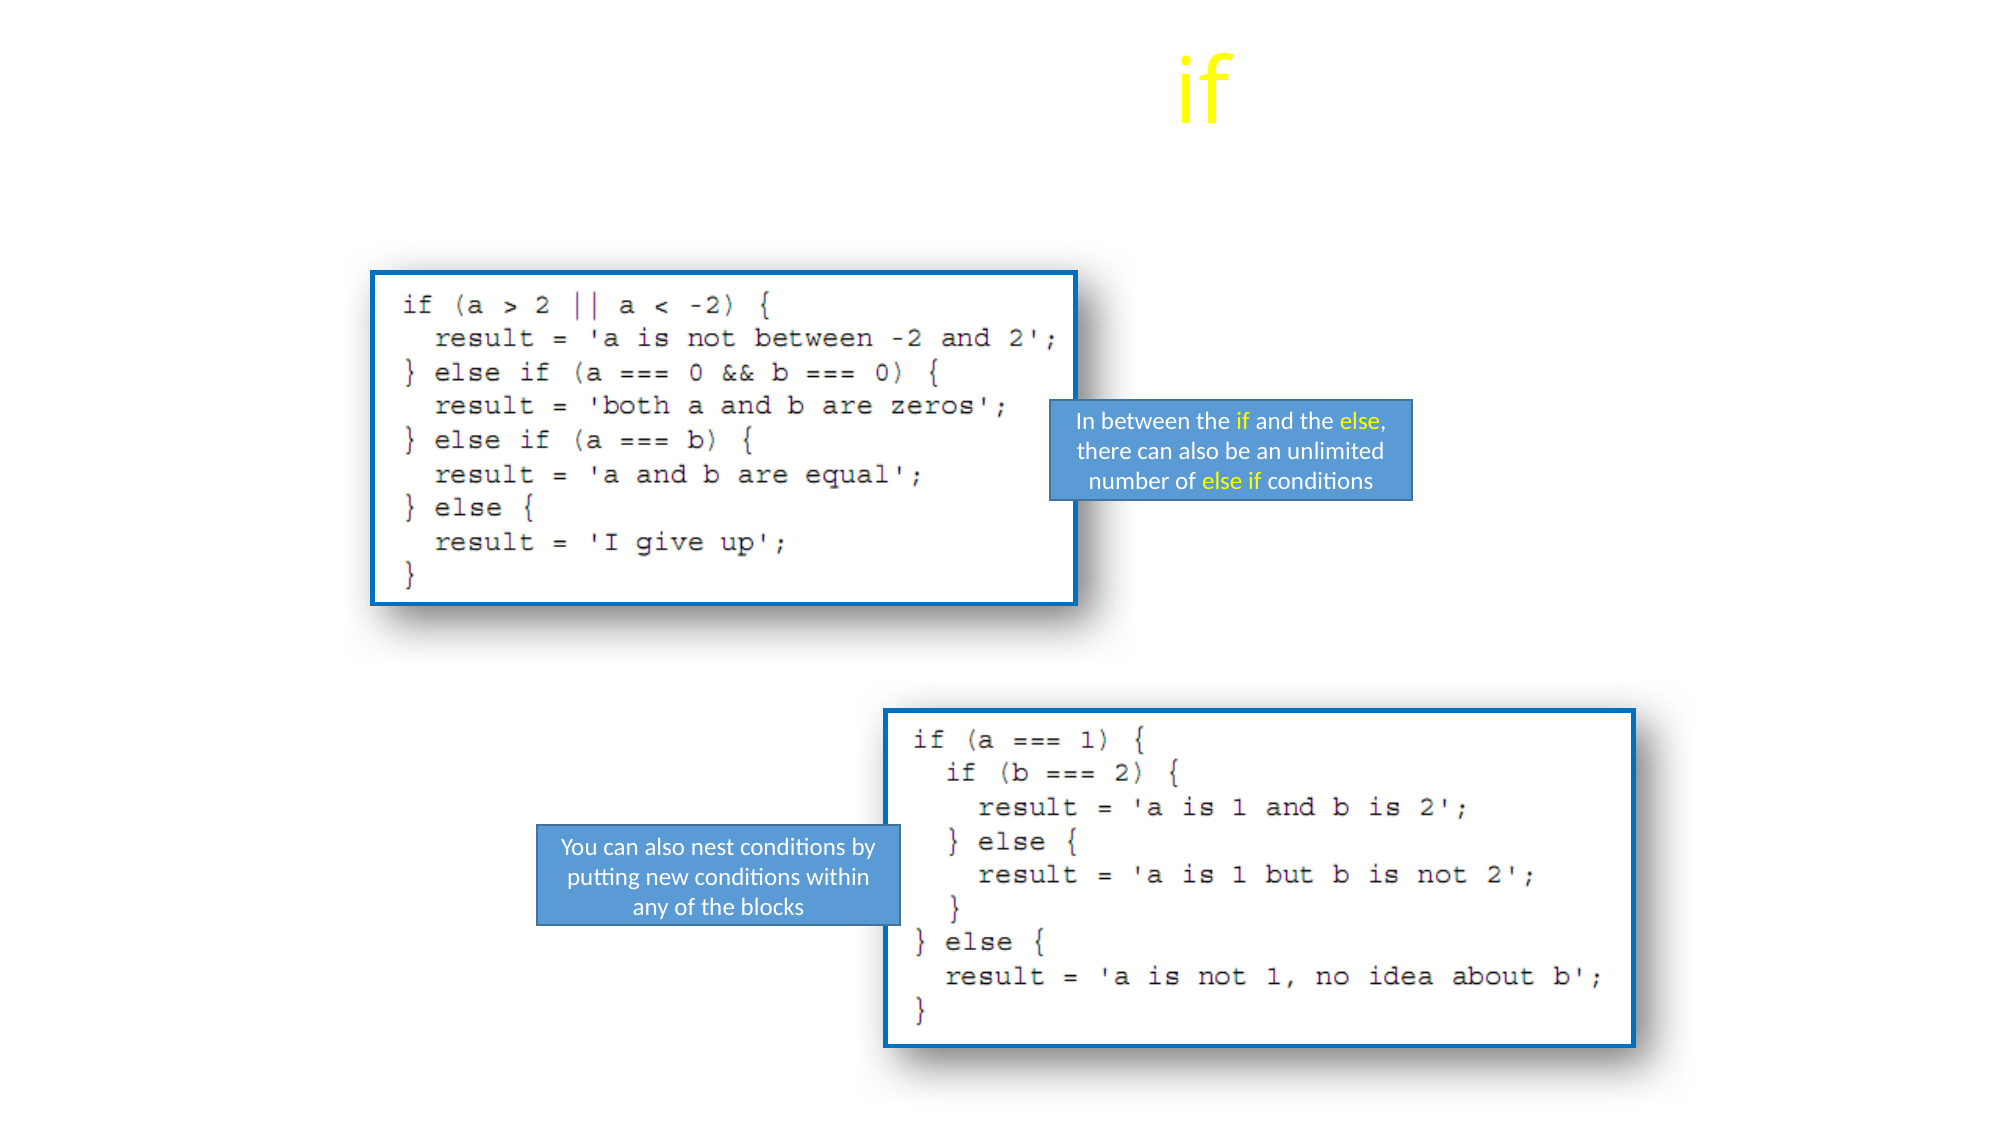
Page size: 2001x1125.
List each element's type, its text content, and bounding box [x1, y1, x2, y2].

title if condition (cont.) [33, 12, 1967, 175]
text_box You can also nest conditions by putting new conditions within any of the blocks [536, 824, 887, 926]
text_box In between the if and the else, there can also be an unlimited number of else if conditions [1074, 399, 1413, 501]
picture [887, 712, 1632, 1044]
picture [374, 274, 1074, 602]
